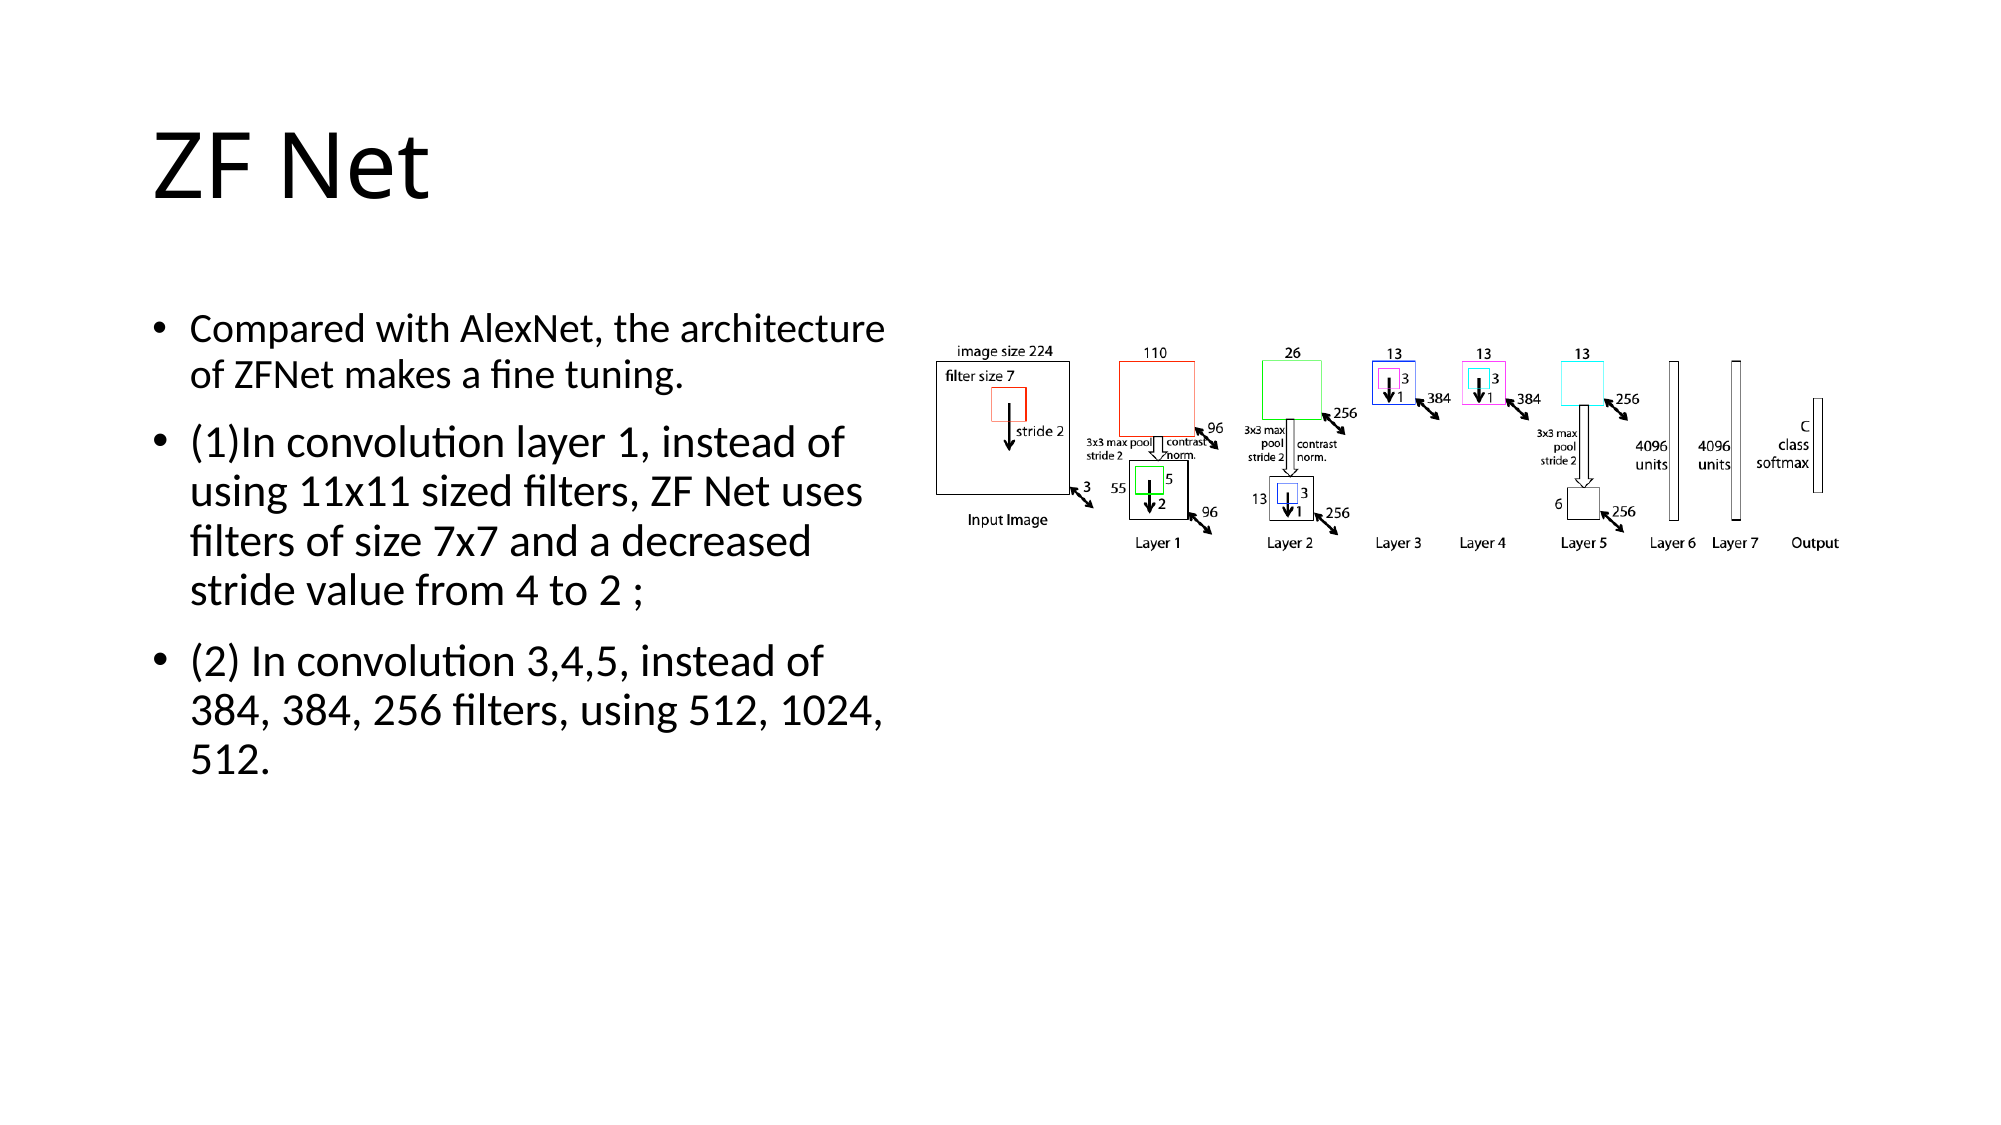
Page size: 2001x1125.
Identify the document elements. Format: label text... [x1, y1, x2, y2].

title ZF Net [137, 59, 1863, 278]
picture [921, 327, 1863, 559]
list Compared with AlexNet, the architecture of ZFNet makes a fine tuning. (1)In convolution layer 1, instead of using 11x11 sized filters, ZF Net uses filters of size 7x7 and a decreased stride value from 4 to 2 ; (2) In convolution 3,4,5, instead of 384, 384, 256 filters, using 512, 1024, 512. [137, 299, 915, 992]
